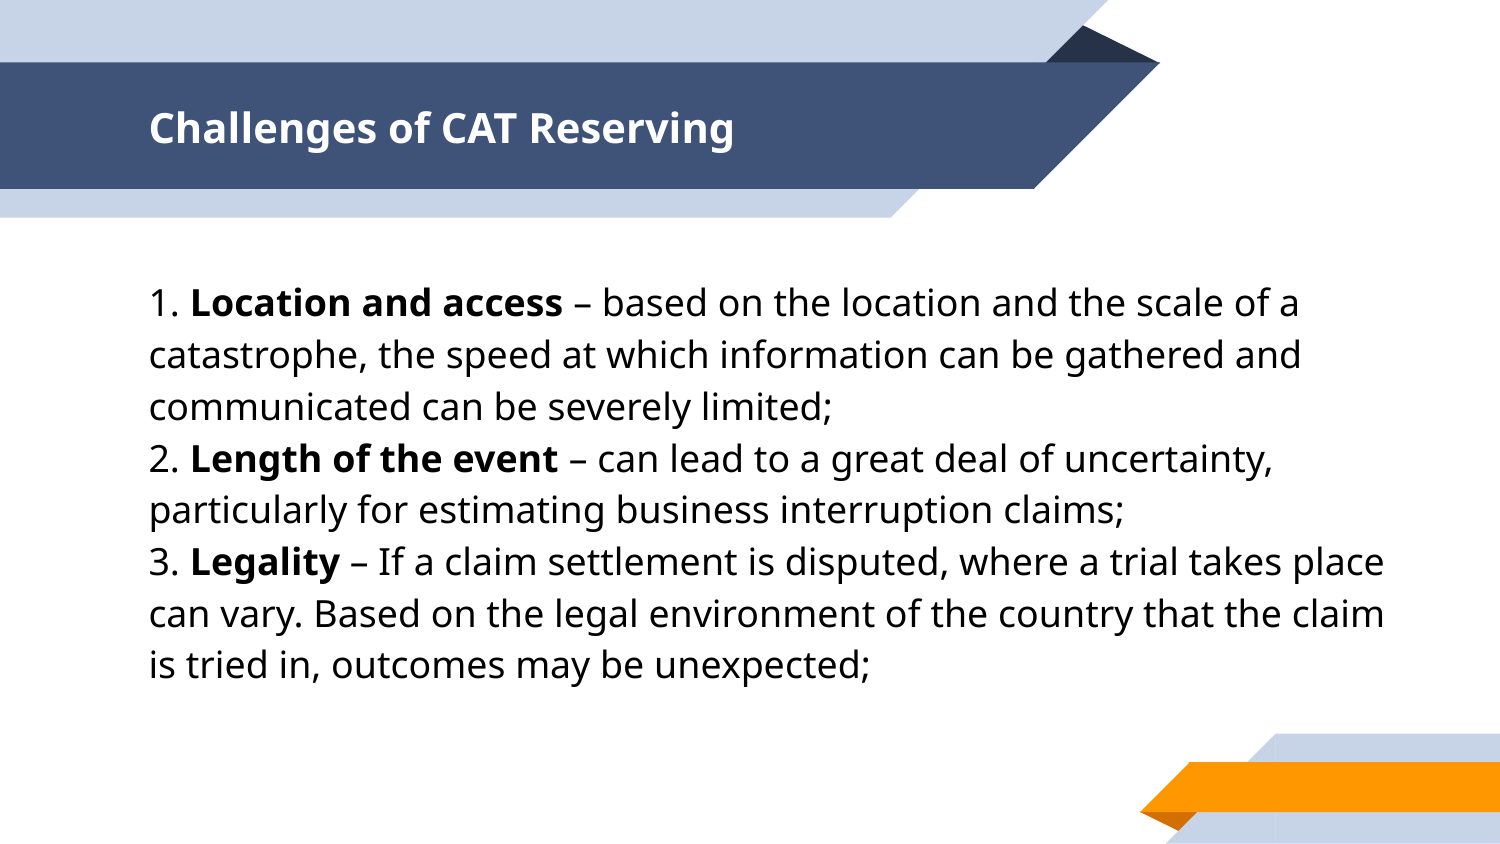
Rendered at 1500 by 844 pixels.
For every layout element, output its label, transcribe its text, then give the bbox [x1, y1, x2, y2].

text_box 1. Location and access – based on the location and the scale of a catastrophe, the speed at which information can be gathered and communicated can be severely limited; 2. Length of the event – can lead to a great deal of uncertainty, particularly for estimating business interruption claims; 3. Legality – If a claim settlement is disputed, where a trial takes place can vary. Based on the legal environment of the country that the claim is tried in, outcomes may be unexpected; [133, 257, 1405, 752]
title Challenges of CAT Reserving [133, 64, 997, 190]
